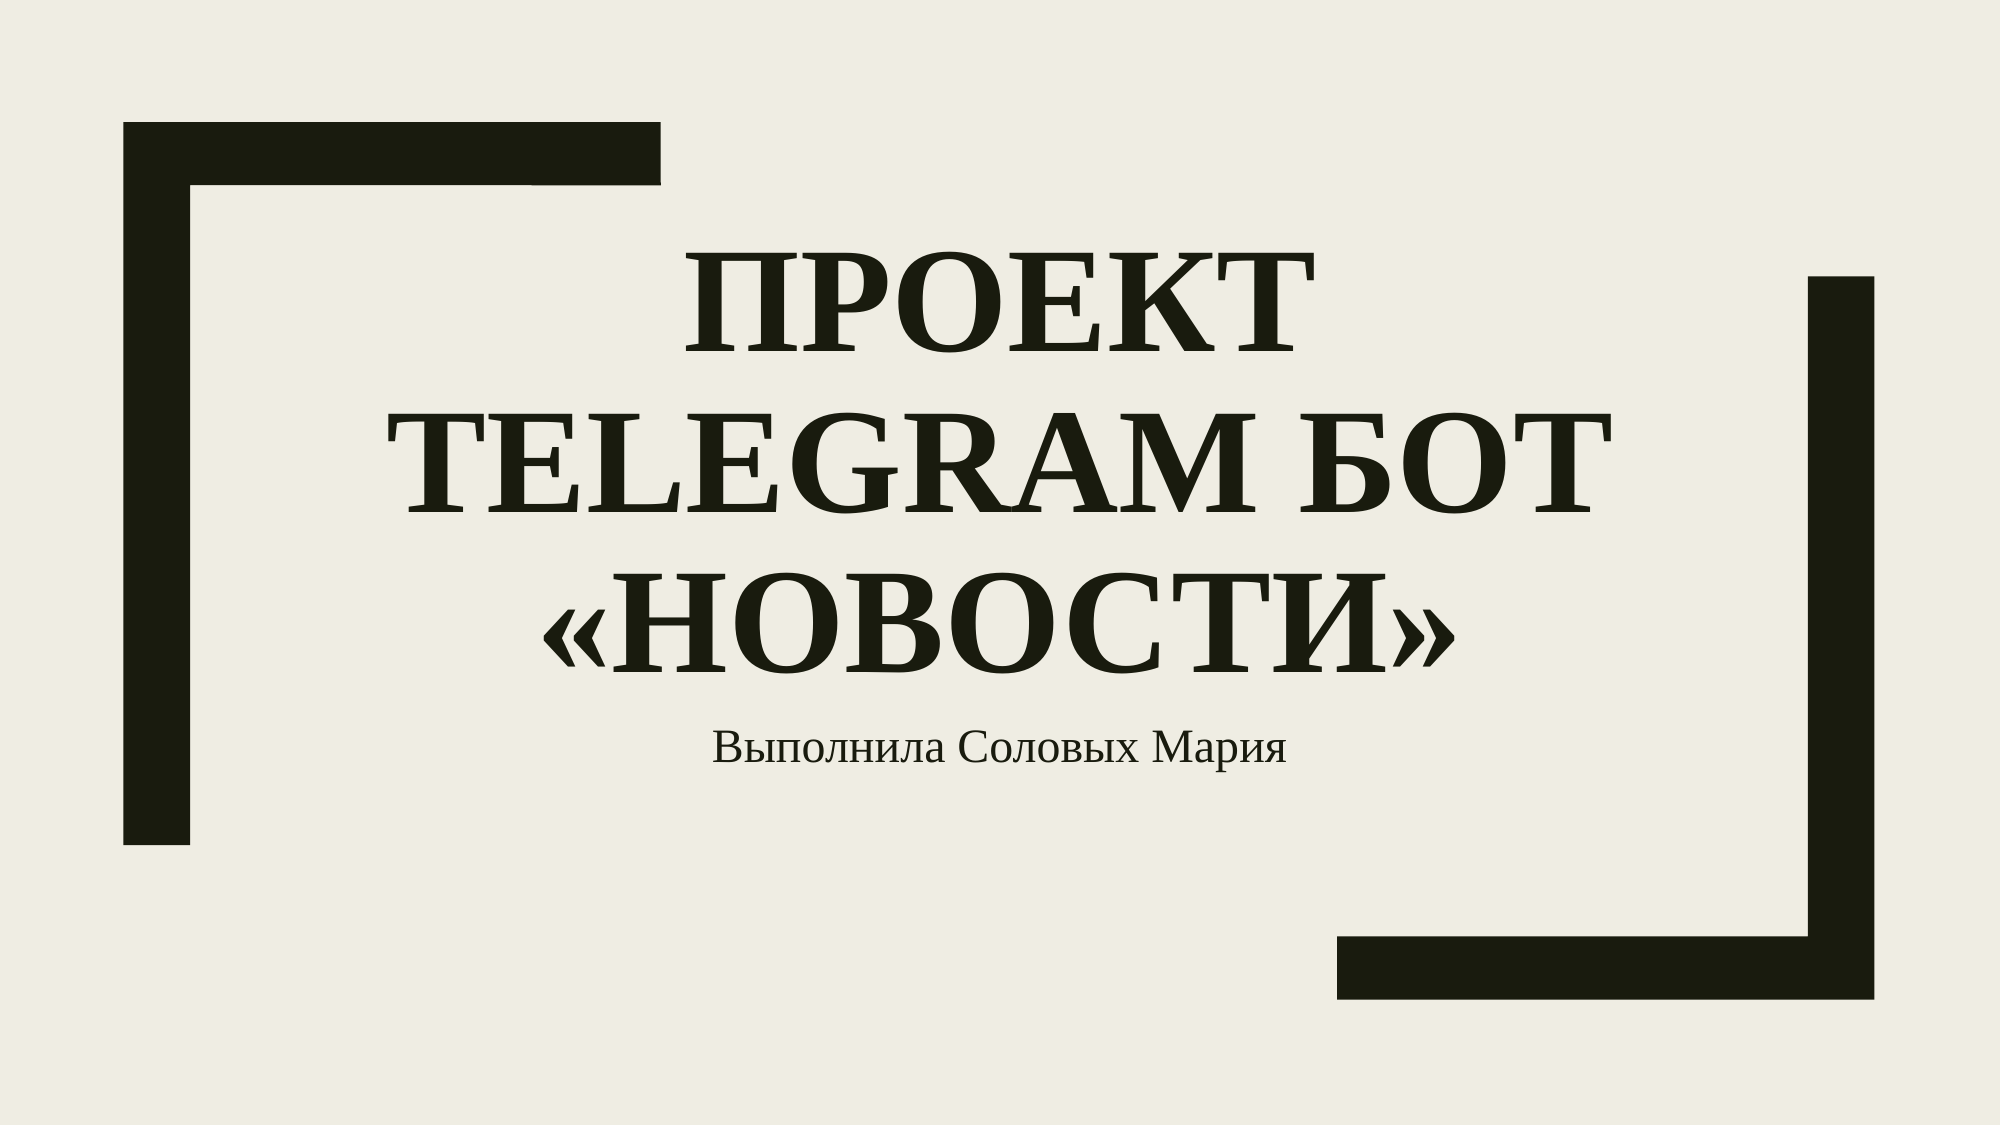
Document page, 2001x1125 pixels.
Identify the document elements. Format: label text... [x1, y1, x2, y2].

subtitle Выполнила Соловых Мария [439, 700, 1561, 879]
title Проект Telegram бот «Новости» [314, 367, 1686, 712]
